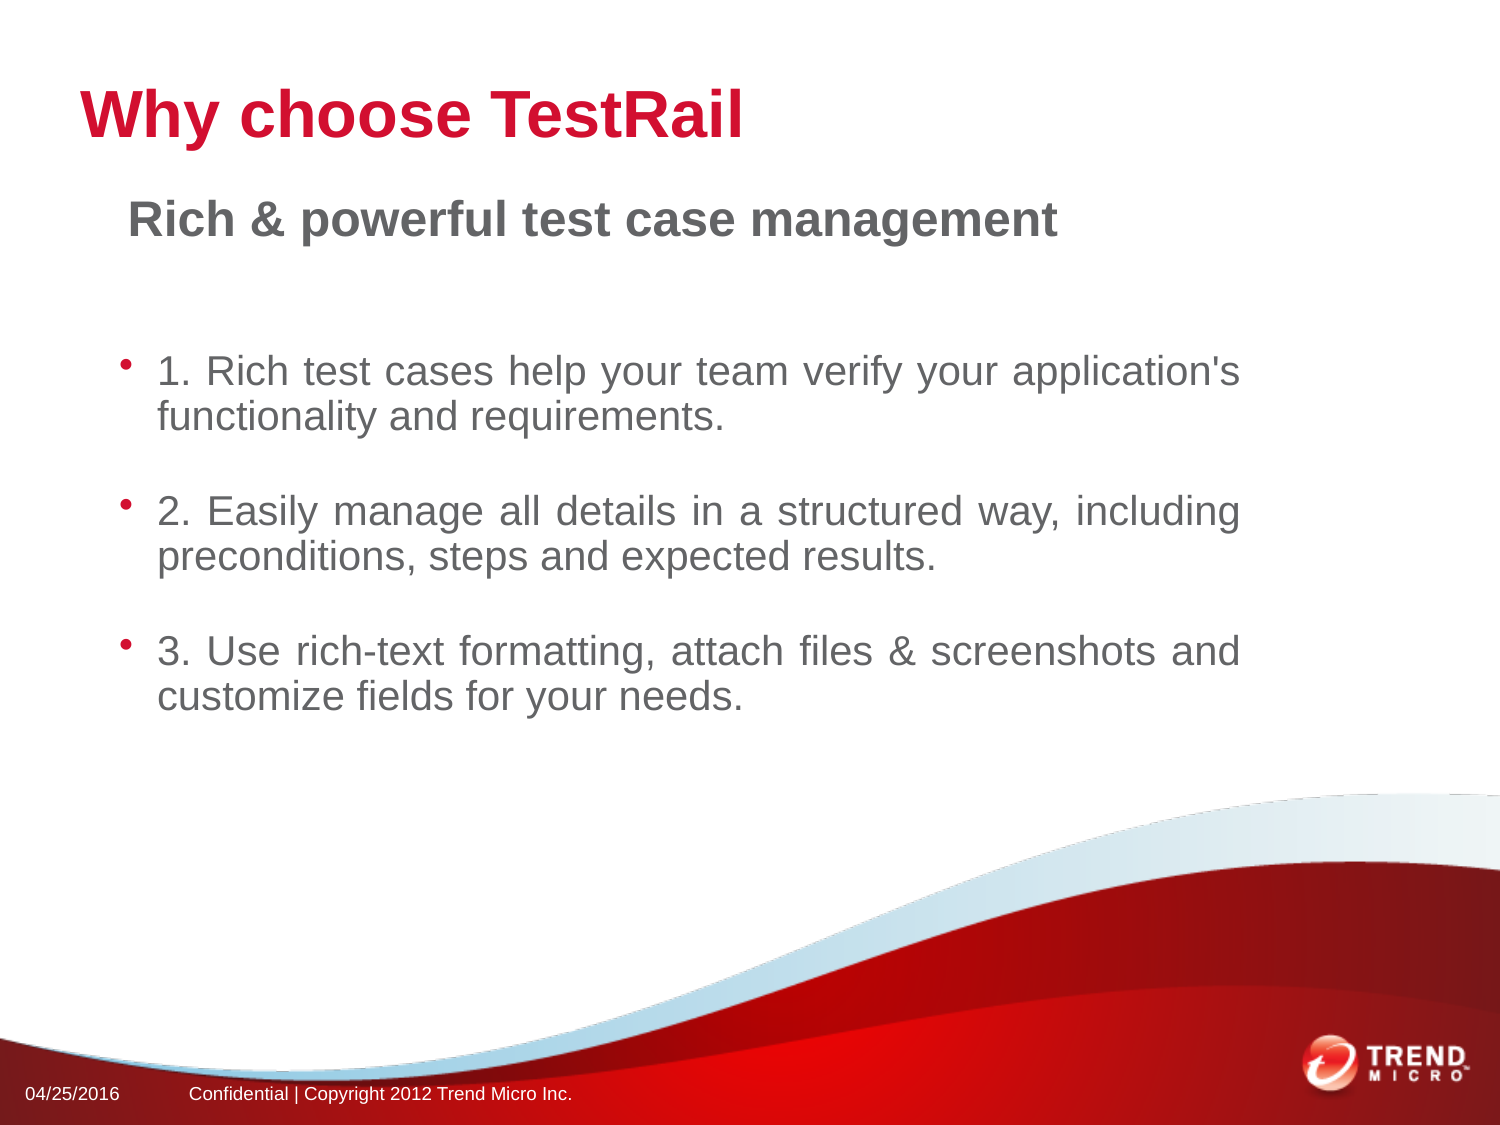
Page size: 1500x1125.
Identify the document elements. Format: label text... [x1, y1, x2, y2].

picture [0, 782, 1500, 1125]
footer Confidential | Copyright 2012 Trend Micro Inc. [174, 1073, 650, 1104]
title Why choose TestRail [64, 71, 1395, 188]
list 1. Rich test cases help your team verify your application's functionality and requirements. 2. Easily manage all details in a structured way, including preconditions, steps and expected results. 3. Use rich-text formatting, attach files & screenshots and customize fields for your needs. [103, 341, 1258, 837]
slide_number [10, 1073, 189, 1110]
text_box Rich & powerful test case management [113, 179, 1106, 255]
